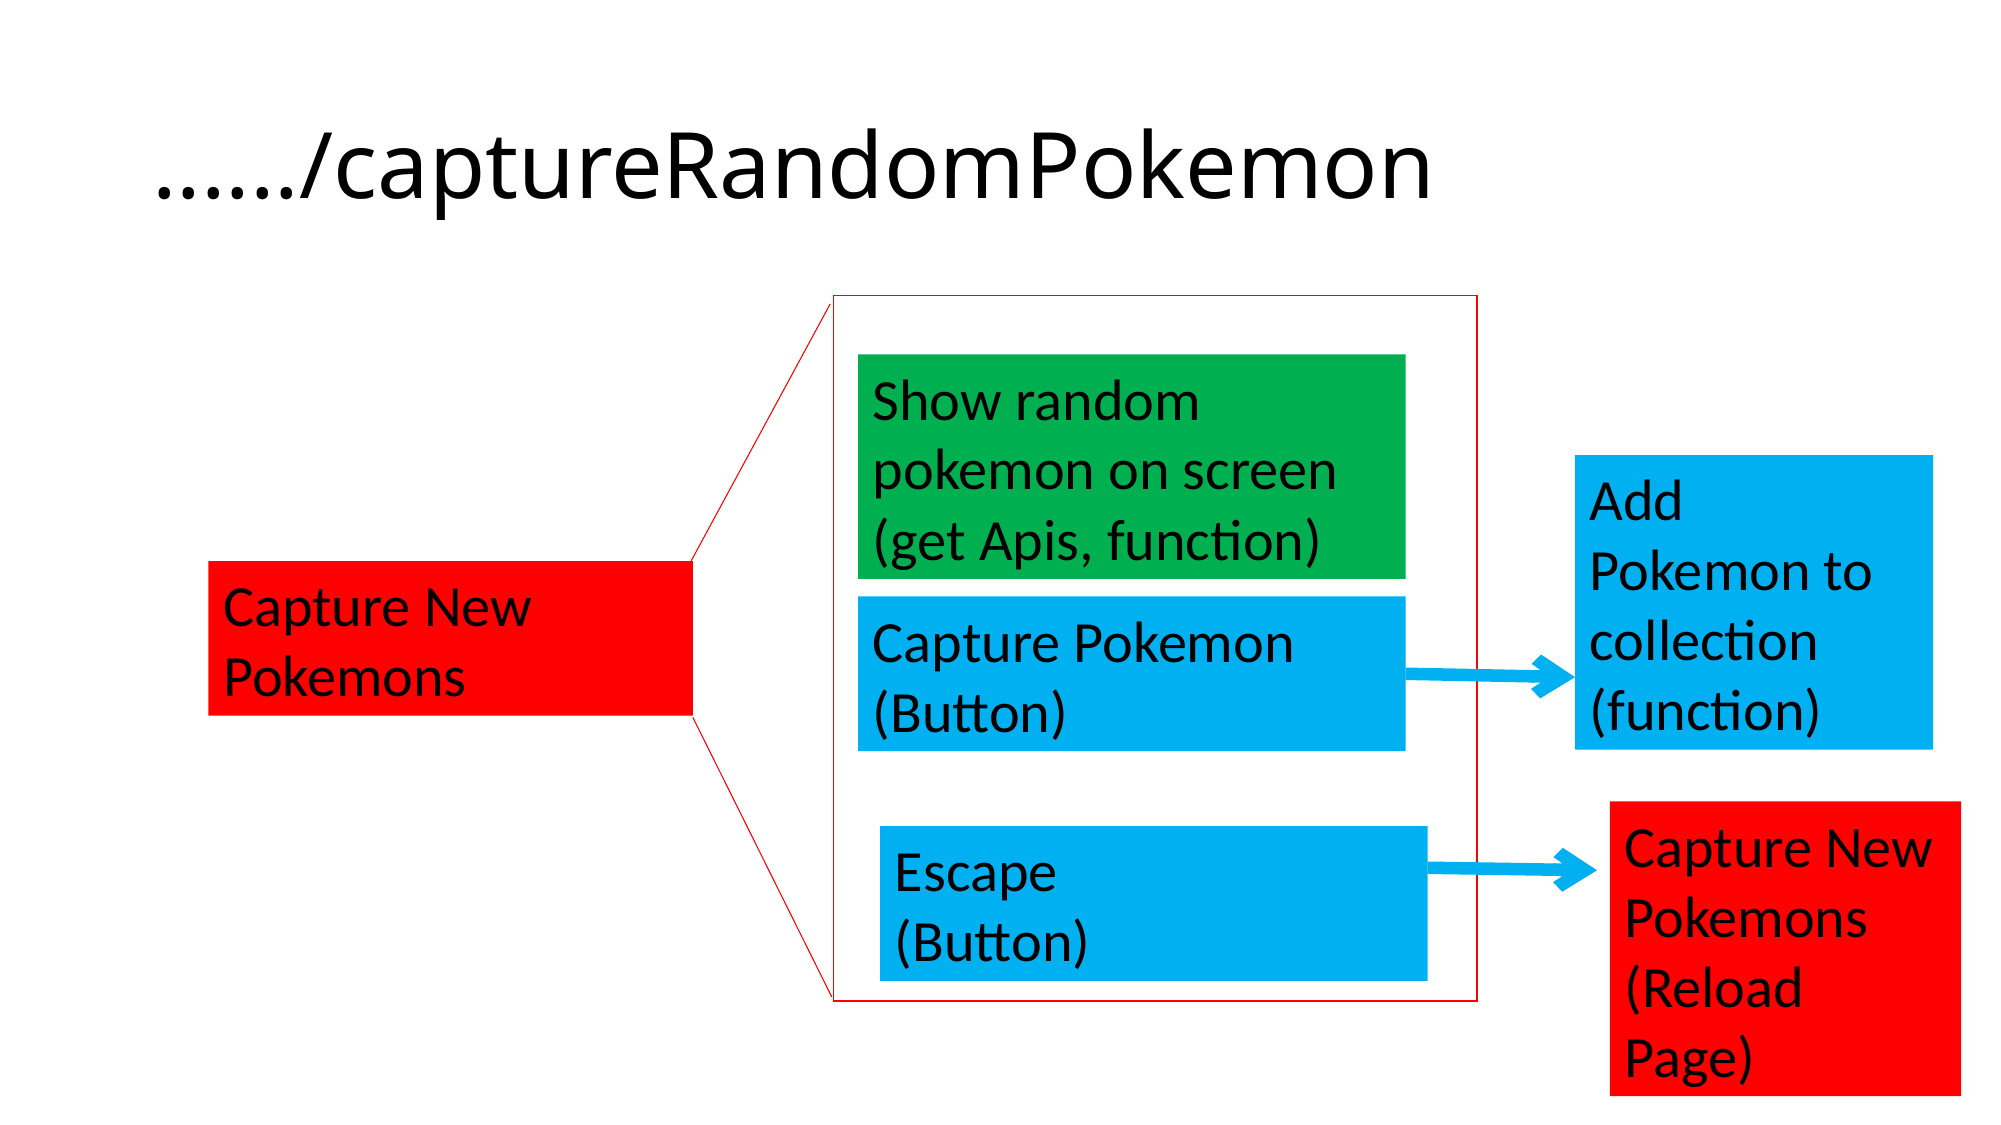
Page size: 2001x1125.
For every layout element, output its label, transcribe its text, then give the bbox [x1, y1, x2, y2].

text_box Capture Pokemon (Button) [858, 596, 1406, 752]
text_box Show random pokemon on screen (get Apis, function) [858, 354, 1406, 579]
text_box [832, 295, 1478, 1002]
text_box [691, 303, 831, 561]
title ....../captureRandomPokemon [137, 59, 1863, 278]
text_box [1405, 674, 1576, 678]
text_box Escape (Button) [880, 826, 1428, 981]
text_box Capture New Pokemons [208, 561, 693, 716]
text_box Capture New Pokemons (Reload Page) [1609, 801, 1962, 1097]
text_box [692, 717, 832, 997]
text_box Add Pokemon to collection (function) [1575, 455, 1934, 750]
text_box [1427, 867, 1598, 871]
